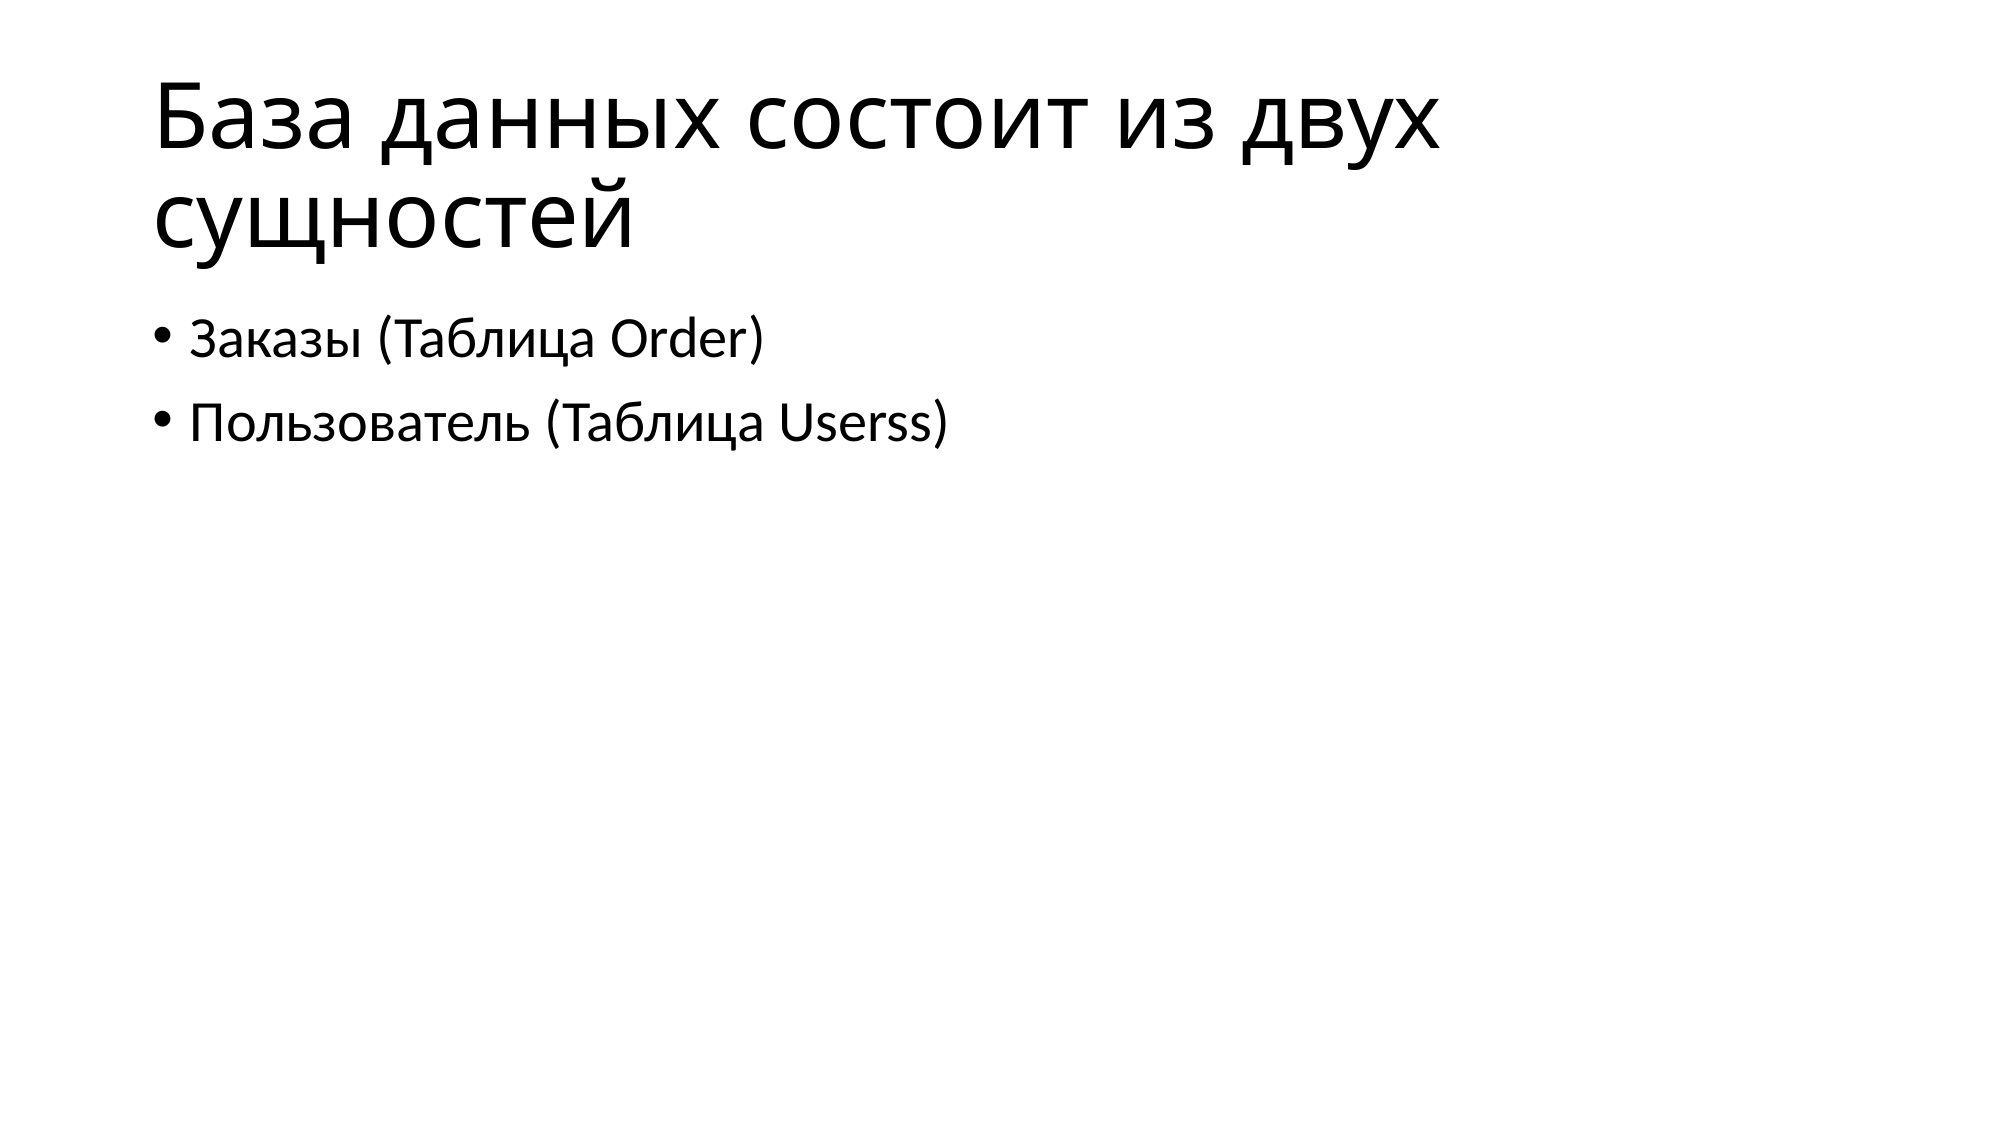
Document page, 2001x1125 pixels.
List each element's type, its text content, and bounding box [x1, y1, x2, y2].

list Заказы (Таблица Order) Пользователь (Таблица Userss) [137, 299, 1863, 1014]
title База данных состоит из двух сущностей [137, 59, 1863, 278]
